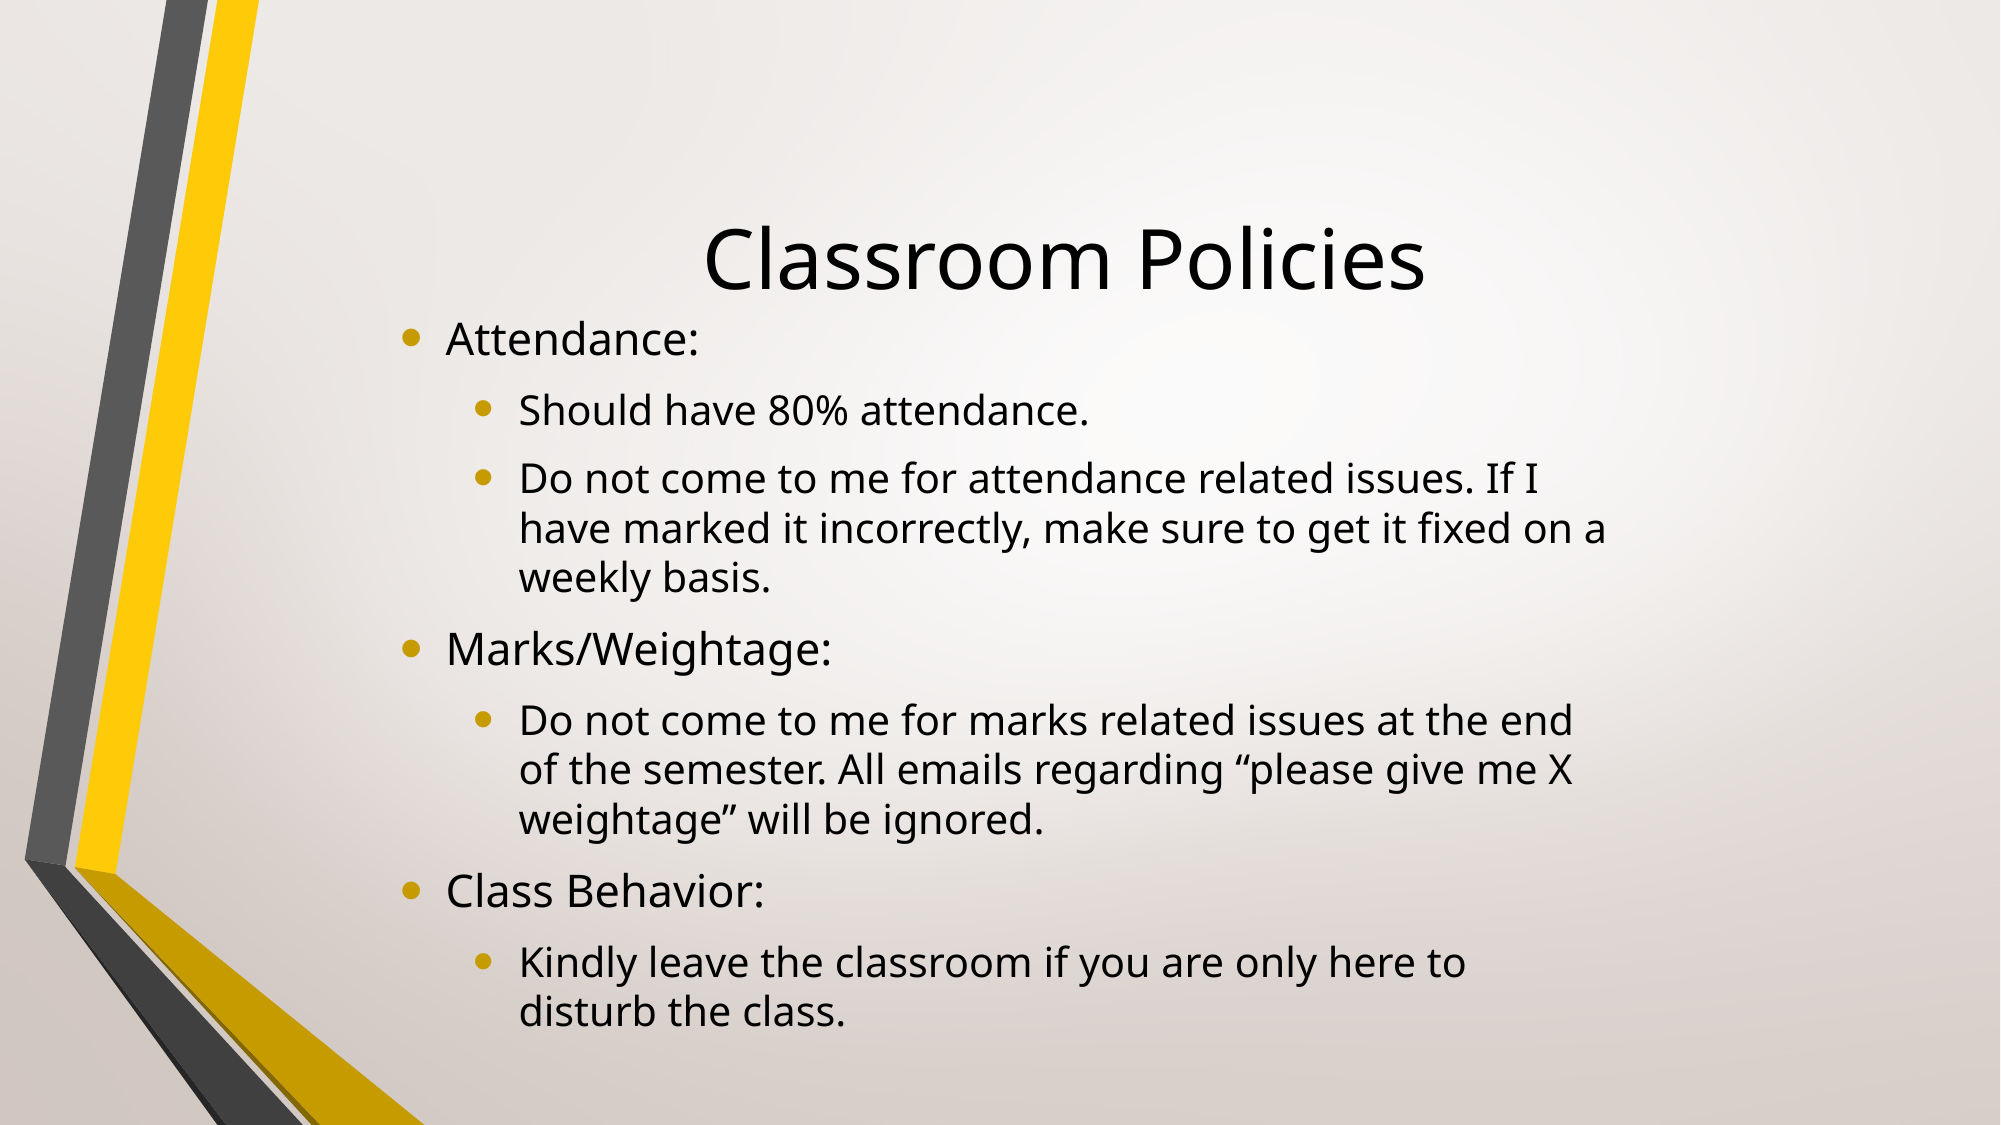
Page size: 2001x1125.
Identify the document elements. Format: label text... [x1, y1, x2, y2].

title Classroom Policies [243, 112, 1887, 400]
list Attendance: Should have 80% attendance. Do not come to me for attendance related issues. If I have marked it incorrectly, make sure to get it fixed on a weekly basis. Marks/Weightage: Do not come to me for marks related issues at the end of the semester. All emails regarding “please give me X weightage” will be ignored. Class Behavior: Kindly leave the classroom if you are only here to disturb the class. [384, 302, 1623, 1043]
